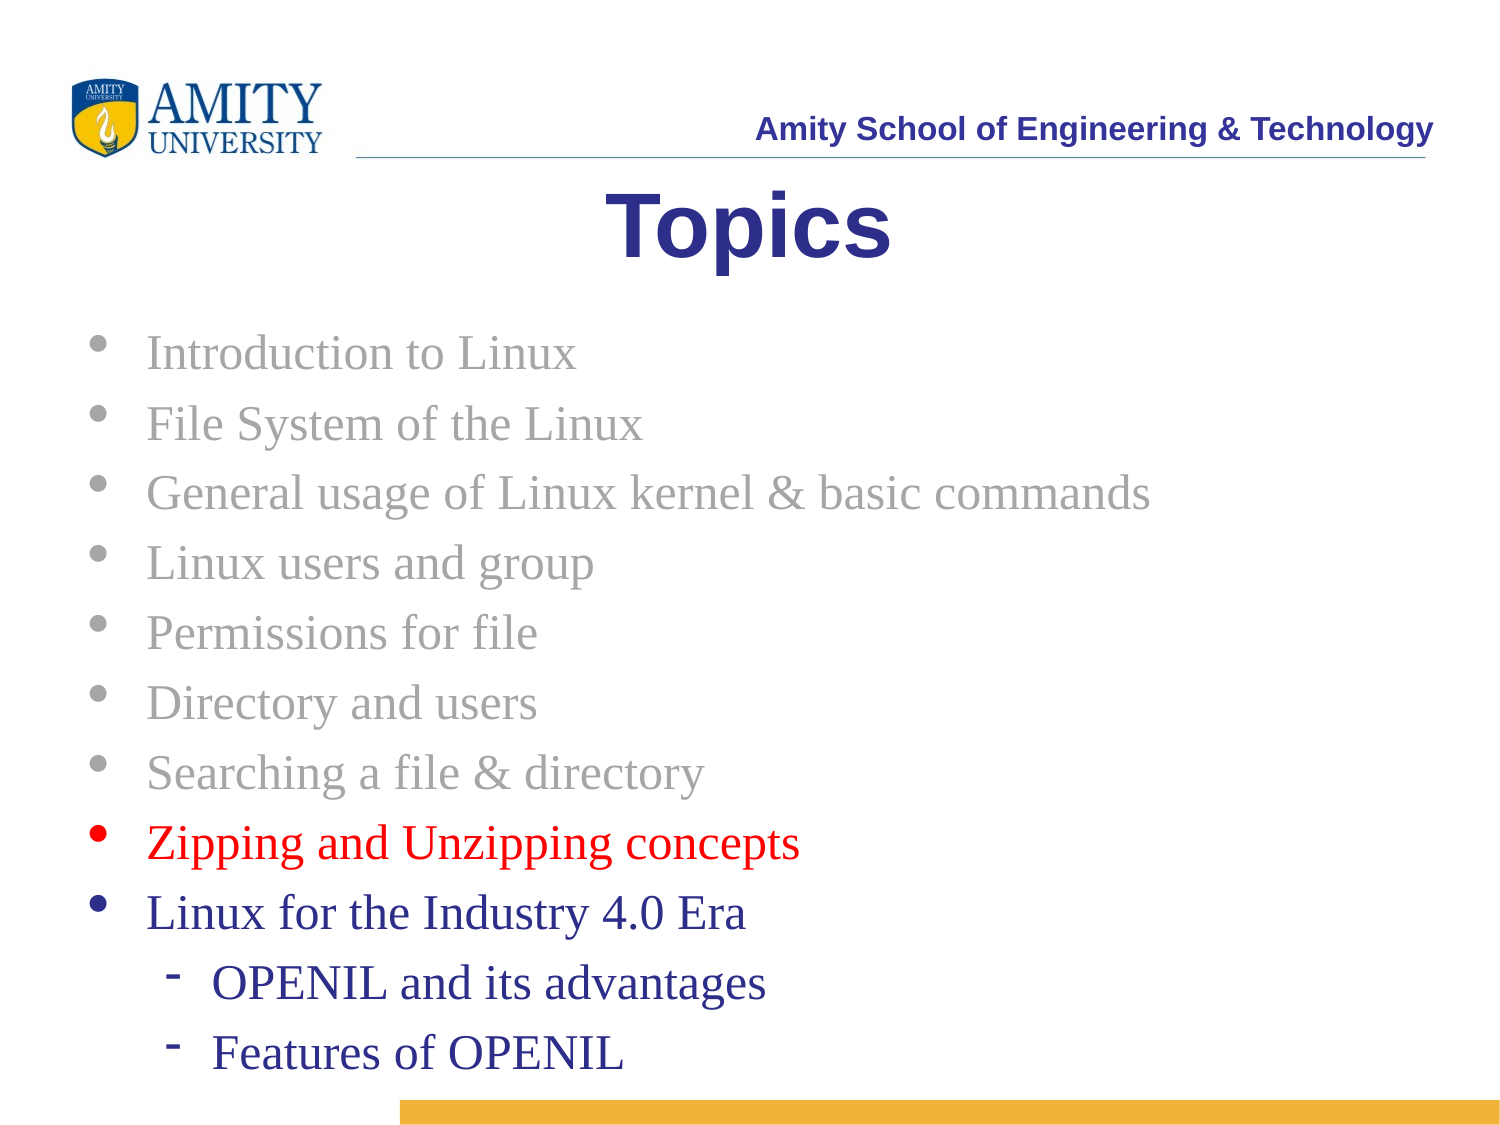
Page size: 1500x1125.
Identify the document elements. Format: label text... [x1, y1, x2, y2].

picture [0, 0, 1500, 188]
text_box Topics [75, 158, 1425, 312]
text_box Introduction to Linux File System of the Linux General usage of Linux kernel & basic commands Linux users and group Permissions for file Directory and users Searching a file & directory Zipping and Unzipping concepts Linux for the Industry 4.0 Era OPENIL and its advantages Features of OPENIL [74, 312, 1475, 1055]
